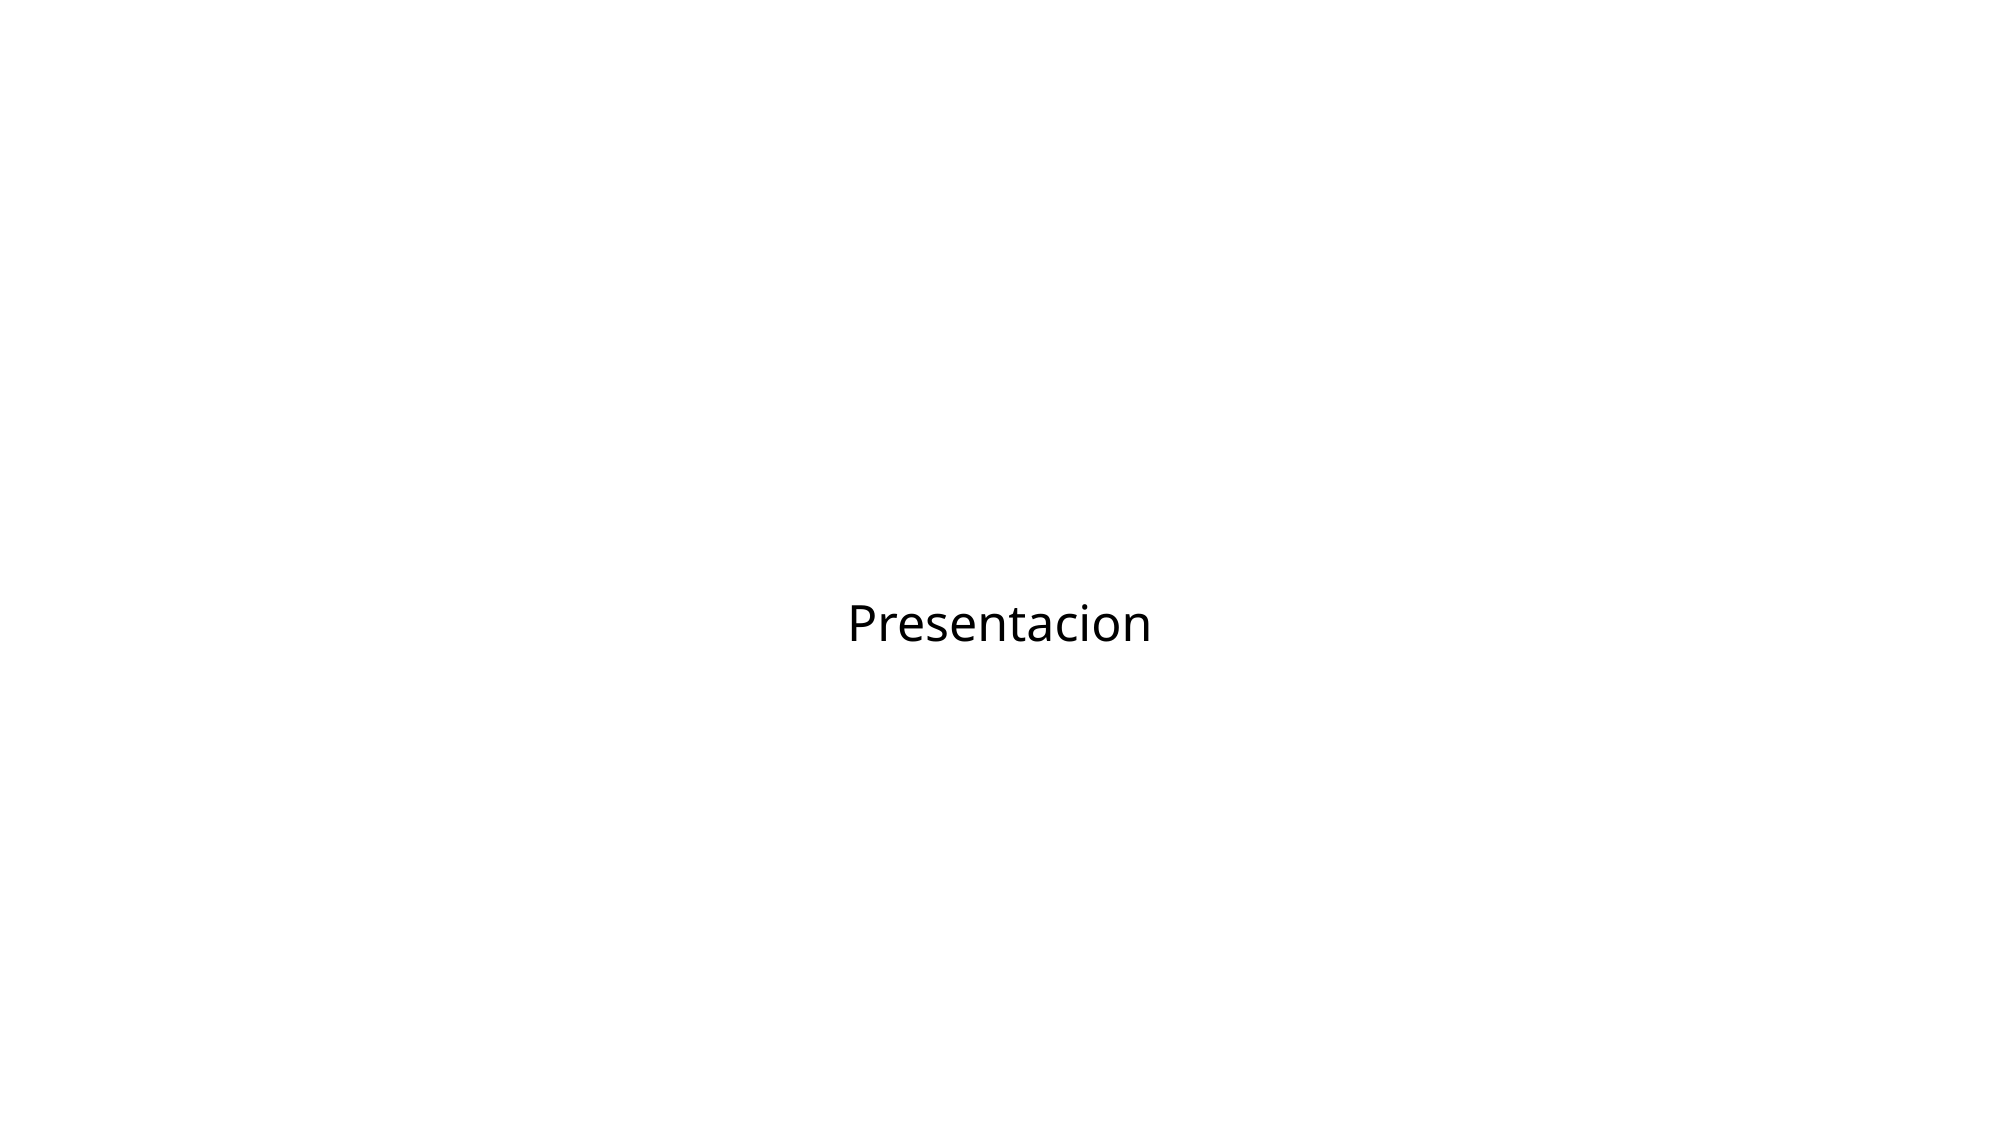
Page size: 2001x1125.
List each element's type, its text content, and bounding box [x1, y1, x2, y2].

subtitle Presentacion [249, 590, 1750, 863]
